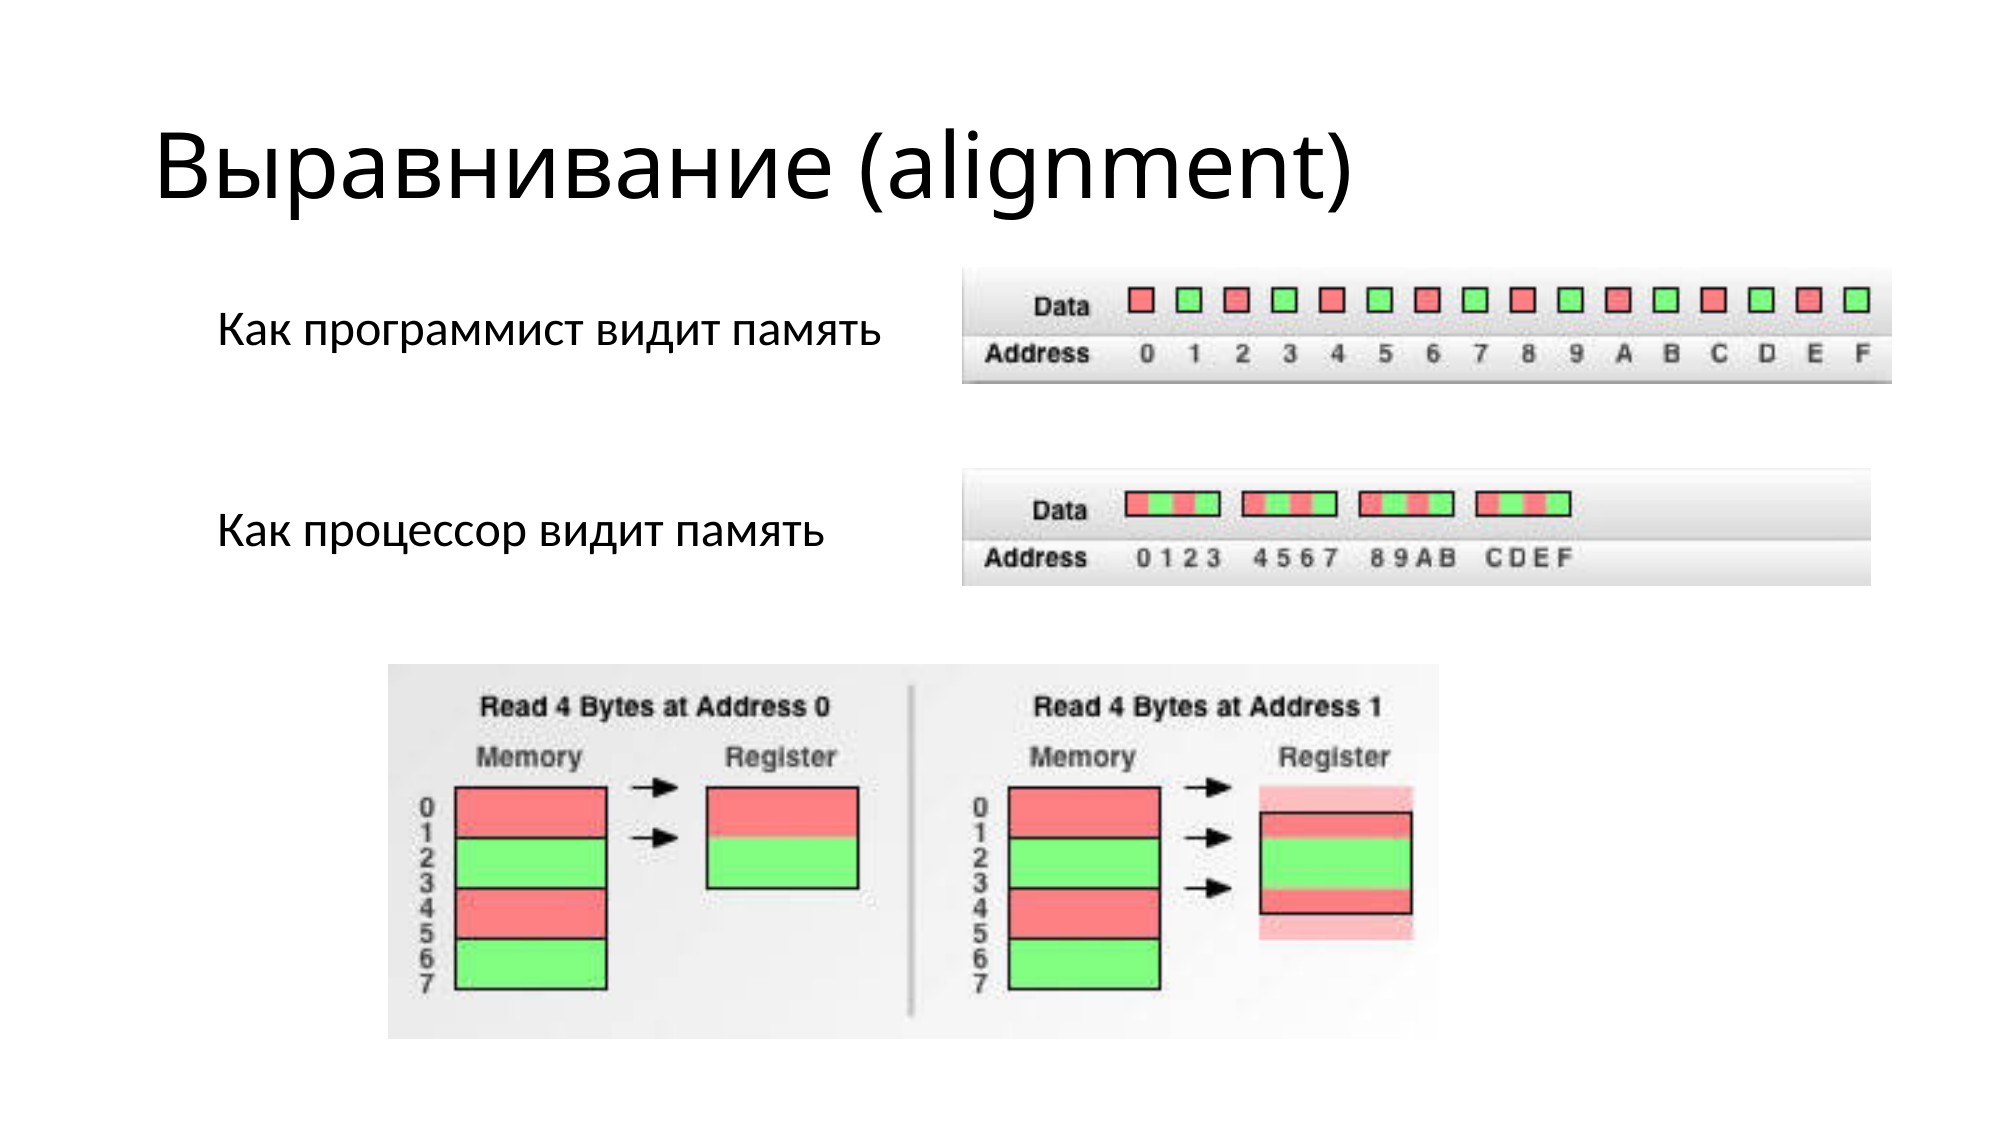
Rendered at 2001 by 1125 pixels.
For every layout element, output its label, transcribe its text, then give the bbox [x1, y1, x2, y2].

text_box Как программист видит память [202, 287, 897, 363]
text_box Как процессор видит память [202, 489, 841, 564]
title Выравнивание (alignment) [137, 59, 1863, 278]
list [962, 267, 1892, 384]
picture [962, 468, 1871, 586]
picture [388, 663, 1439, 1039]
